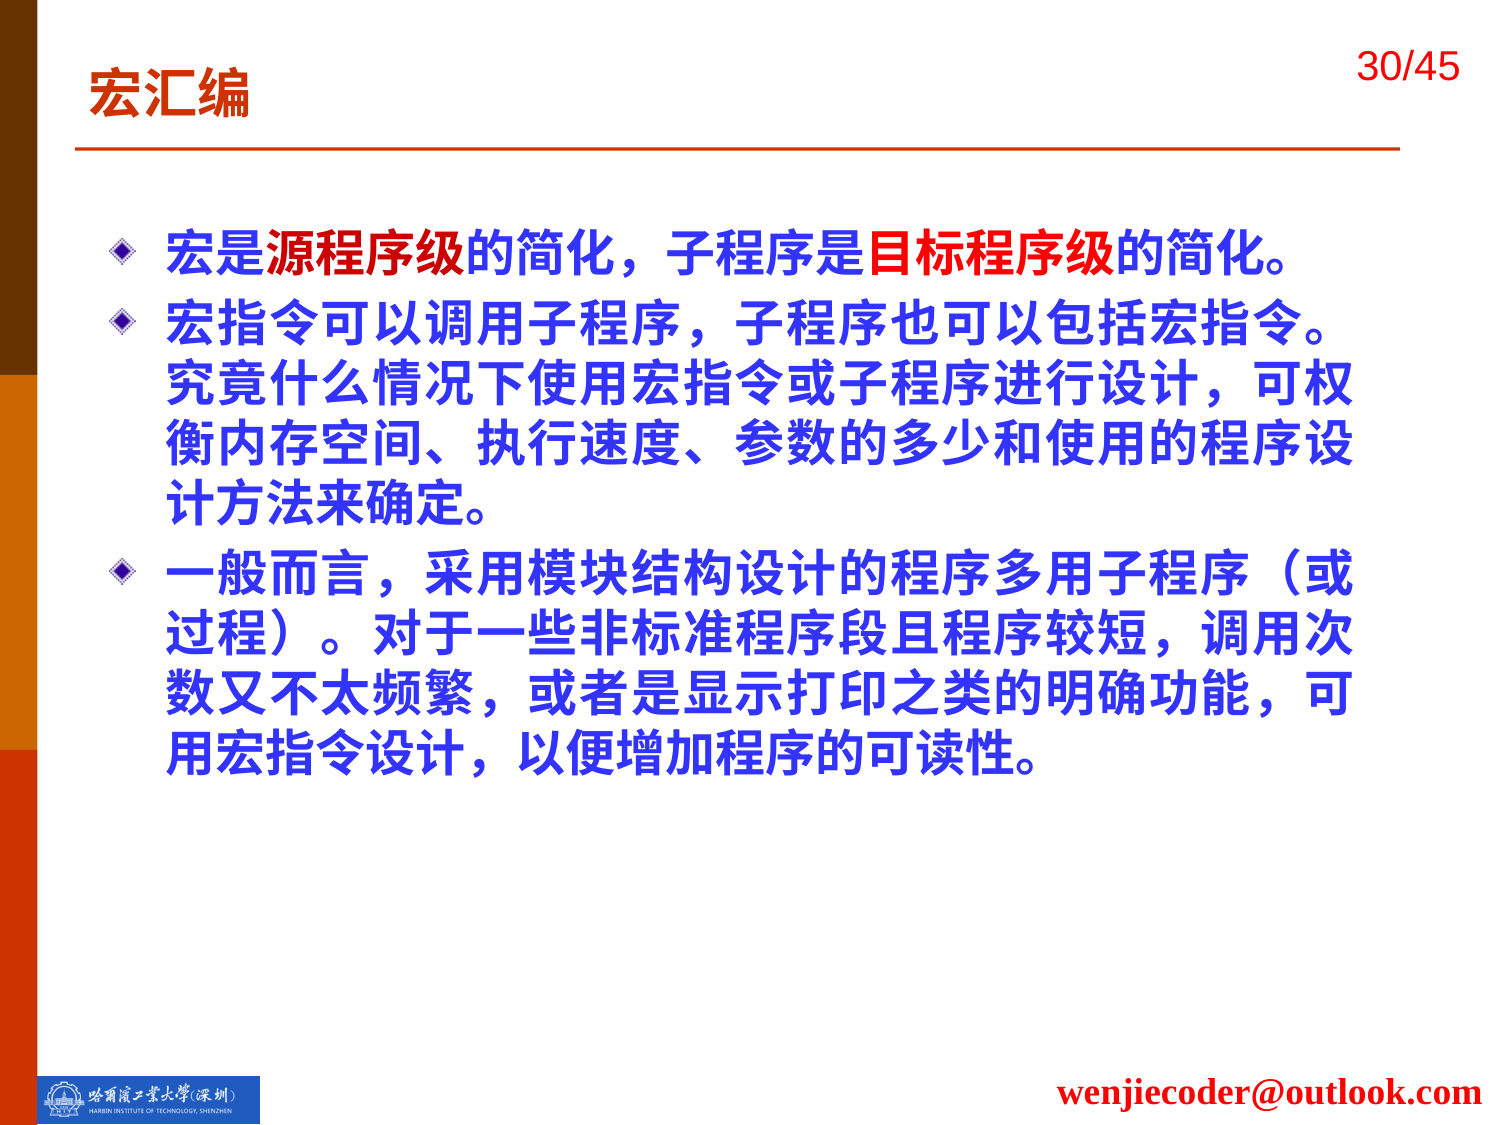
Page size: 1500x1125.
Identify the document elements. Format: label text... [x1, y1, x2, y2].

picture [37, 1076, 260, 1124]
picture [109, 558, 136, 585]
picture [109, 308, 136, 335]
picture [109, 238, 136, 265]
list 宏是源程序级的简化，子程序是目标程序级的简化。 宏指令可以调用子程序，子程序也可以包括宏指令。究竟什么情况下使用宏指令或子程序进行设计，可权衡内存空间、执行速度、参数的多少和使用的程序设计方法来确定。 一般而言，采用模块结构设计的程序多用子程序（或过程）。对于一些非标准程序段且程序较短，调用次数又不太频繁，或者是显示打印之类的明确功能，可用宏指令设计，以便增加程序的可读性。 [94, 213, 1370, 890]
text_box 宏汇编 [74, 52, 1123, 132]
